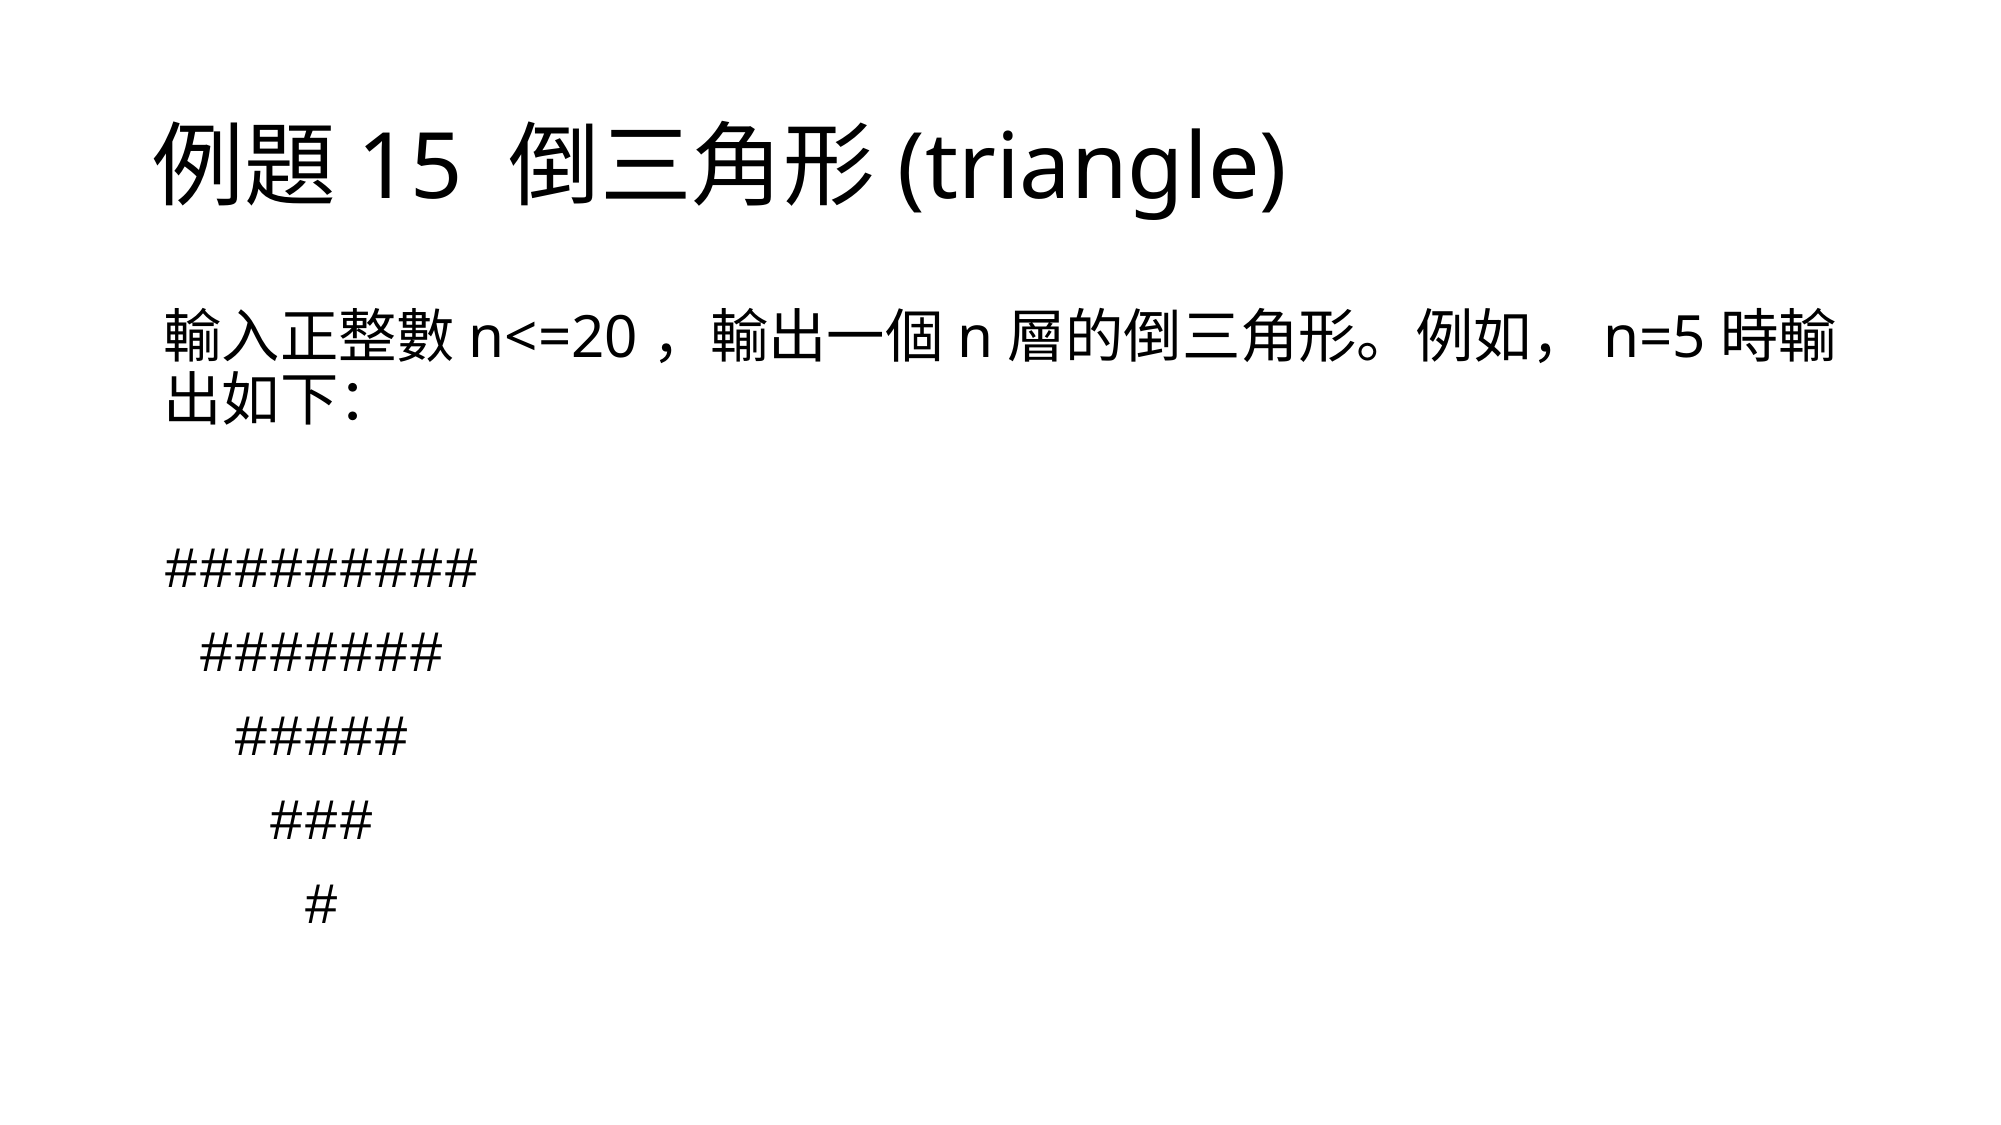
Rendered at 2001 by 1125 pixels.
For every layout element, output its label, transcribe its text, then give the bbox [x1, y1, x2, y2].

title 例題15 倒三角形(triangle) [137, 59, 1863, 278]
list 輸入正整數n<=20，輸出一個n層的倒三角形。例如，n=5時輸出如下： ######### ####### ##### ### # [137, 299, 1863, 1014]
